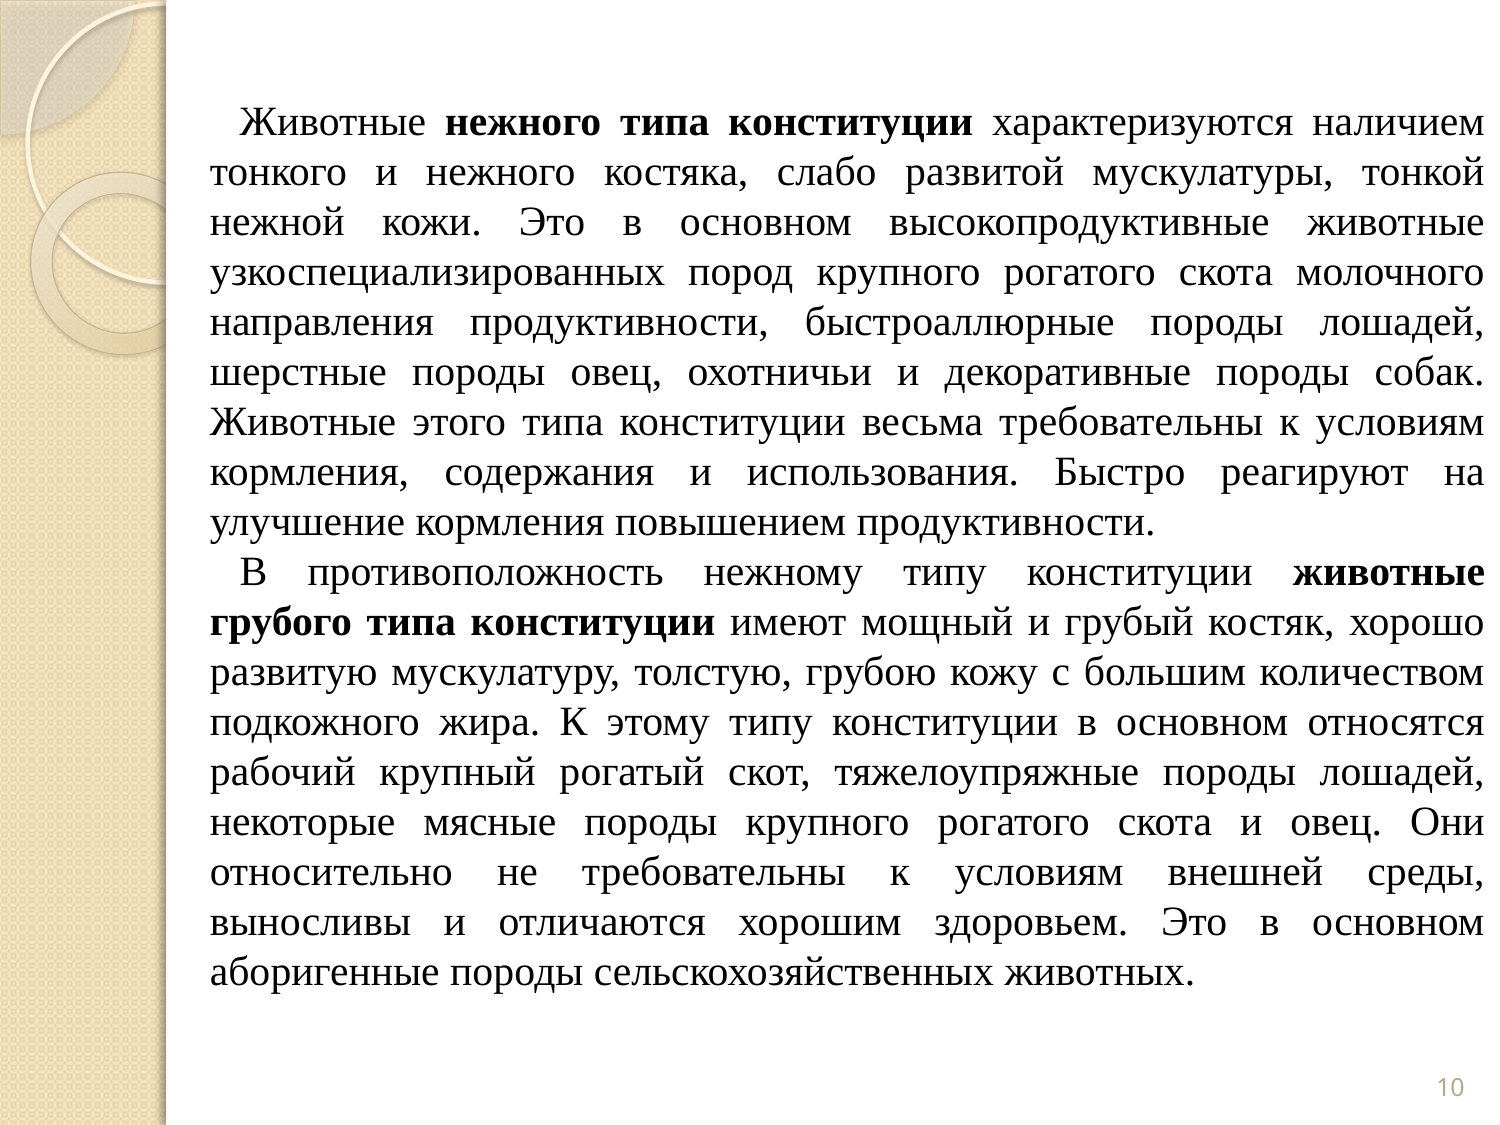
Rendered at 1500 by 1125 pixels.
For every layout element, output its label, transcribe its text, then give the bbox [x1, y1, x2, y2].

slide_number 10 [1413, 1052, 1488, 1113]
text_box Животные нежного типа конституции характеризуются наличием тонкого и нежного костяка, слабо развитой мускулатуры, тонкой нежной кожи. Это в основном высокопродуктивные животные узкоспециализированных пород крупного рогатого скота молочного направления продуктивности, быстроаллюрные породы лошадей, шерстные породы овец, охотничьи и декоративные породы собак. Животные этого типа конституции весьма требовательны к условиям кормления, содержания и использования. Быстро реагируют на улучшение кормления повышением продуктивности. В противоположность нежному типу конституции животные грубого типа конституции имеют мощный и грубый костяк, хорошо развитую мускулатуру, толстую, грубою кожу с большим количеством подкожного жира. К этому типу конституции в основном относятся рабочий крупный рогатый скот, тяжелоупряжные породы лошадей, некоторые мясные породы крупного рогатого скота и овец. Они относительно не требовательны к условиям внешней среды, выносливы и отличаются хорошим здоровьем. Это в основном аборигенные породы сельскохозяйственных животных. [194, 86, 1500, 1052]
